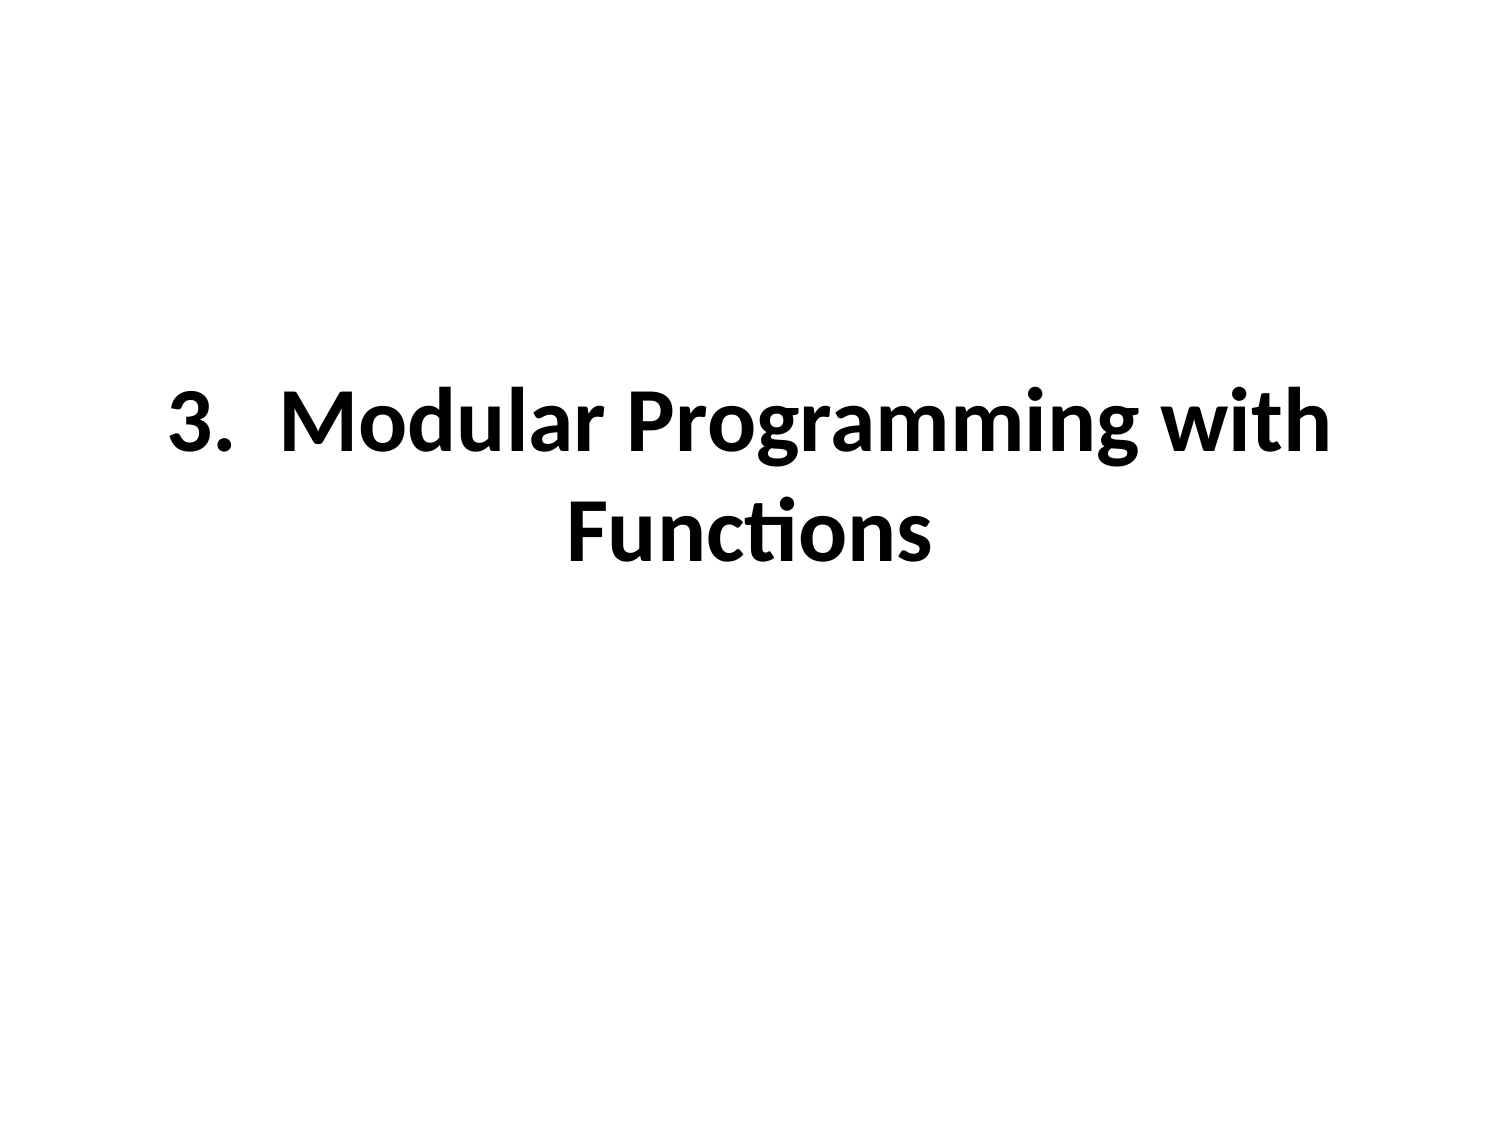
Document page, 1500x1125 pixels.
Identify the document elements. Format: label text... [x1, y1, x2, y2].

title 3. Modular Programming with Functions [112, 349, 1388, 591]
